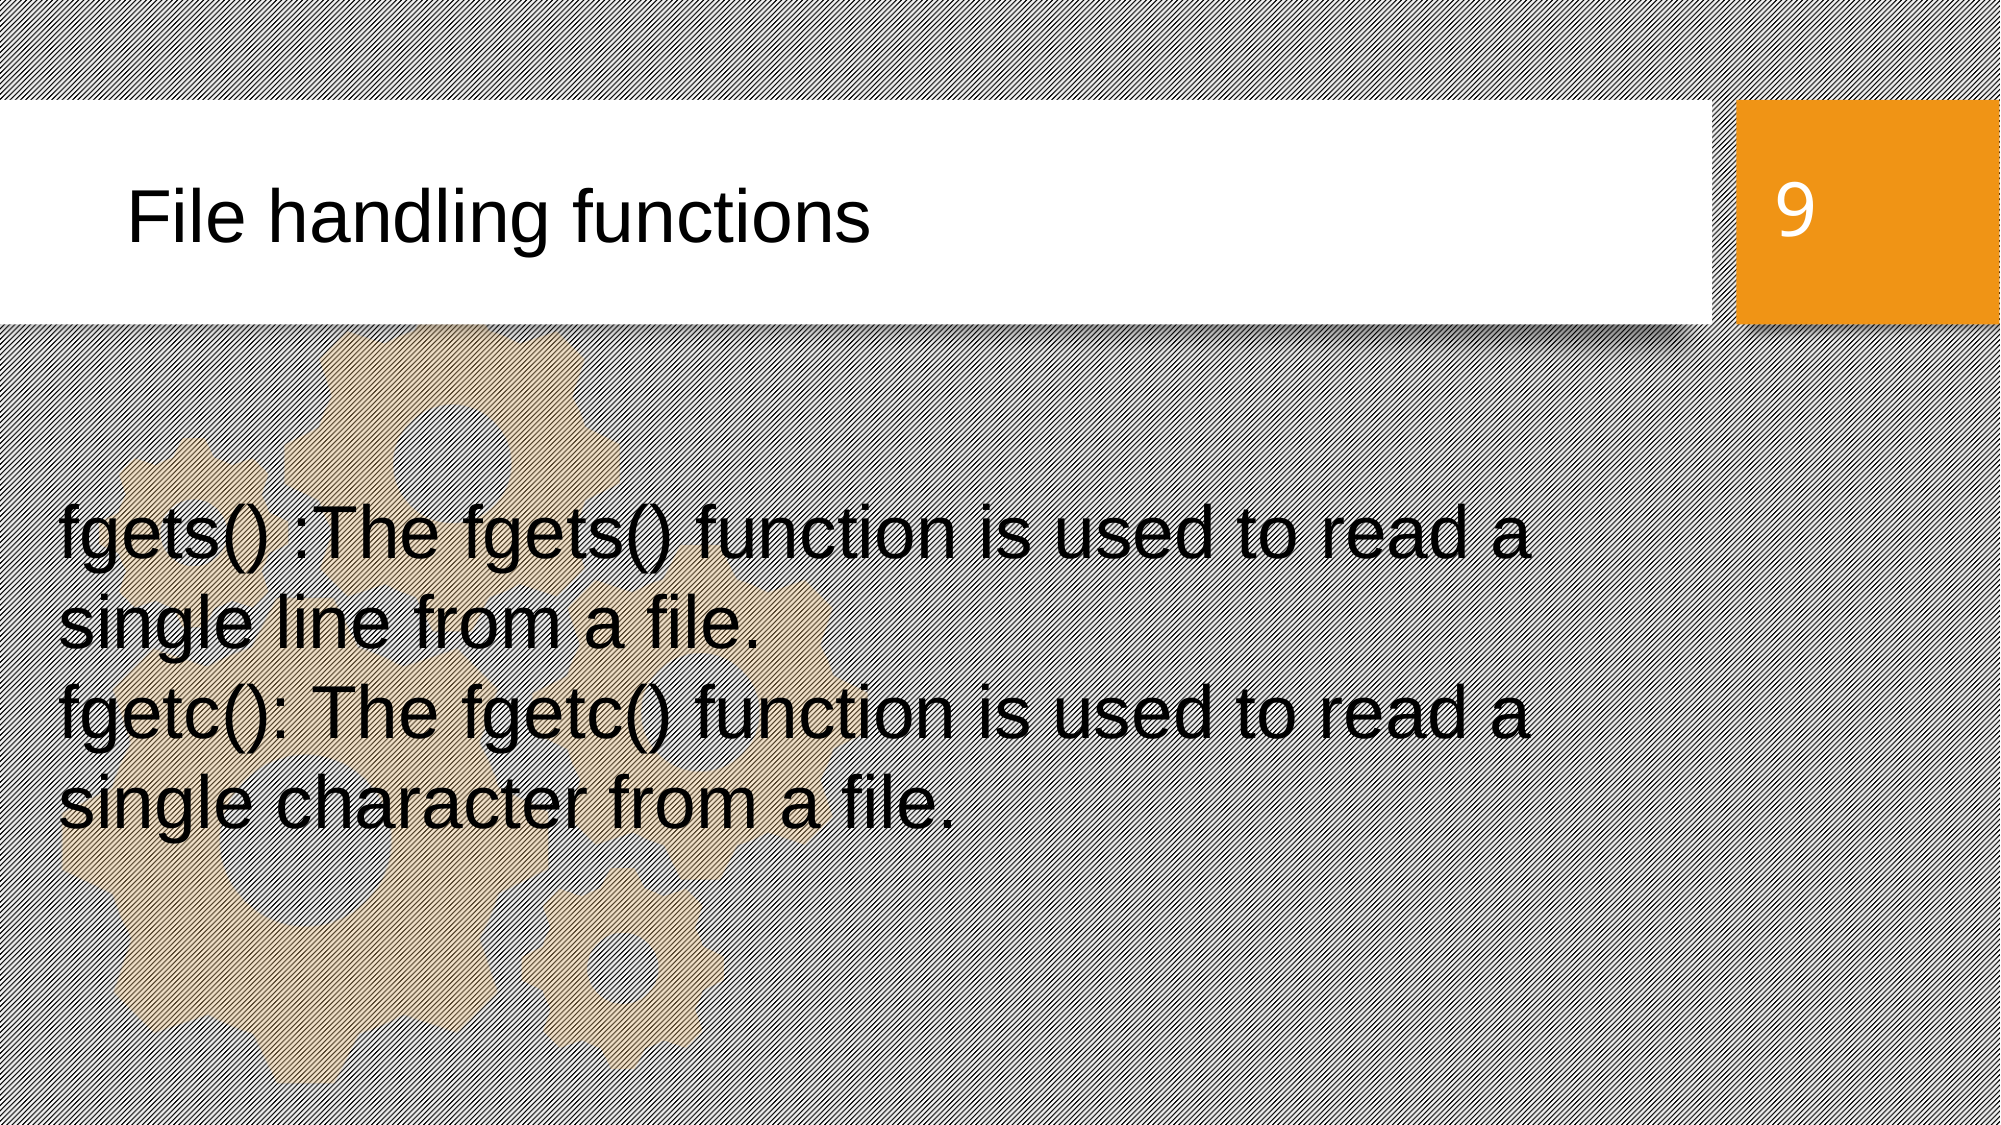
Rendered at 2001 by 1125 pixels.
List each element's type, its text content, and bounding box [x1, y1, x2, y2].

text_box fgets() :The fgets() function is used to read a single line from a file. fgetc(): The fgetc() function is used to read a single character from a file. [43, 271, 1689, 1068]
text_box File handling functions [111, 123, 1689, 271]
picture [0, 0, 2000, 1125]
text_box 9 [1760, 123, 1950, 303]
